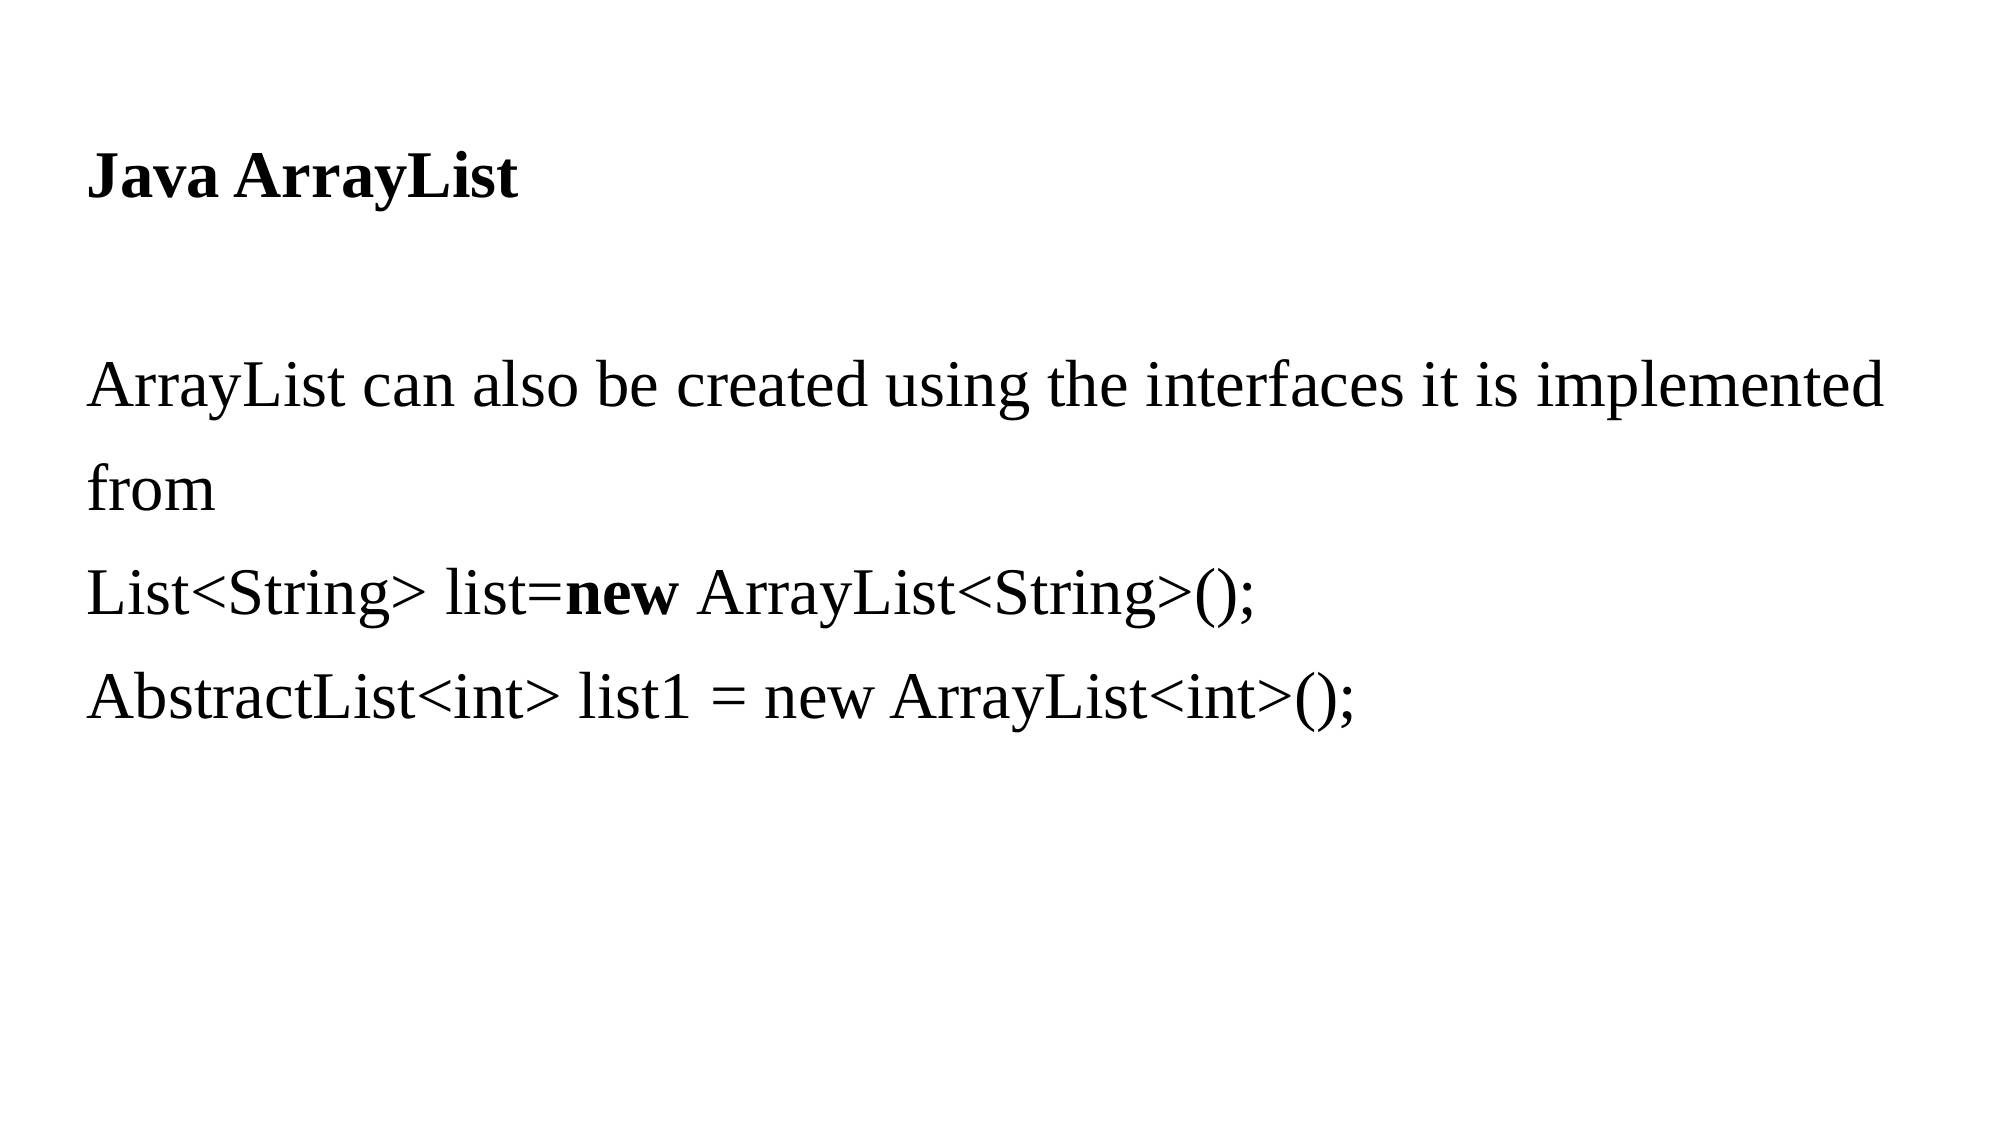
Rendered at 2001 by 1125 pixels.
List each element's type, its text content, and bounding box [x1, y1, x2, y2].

title Java ArrayList ArrayList can also be created using the interfaces it is implemented from List<String> list=new ArrayList<String>(); AbstractList<int> list1 = new ArrayList<int>(); [71, 0, 1979, 894]
